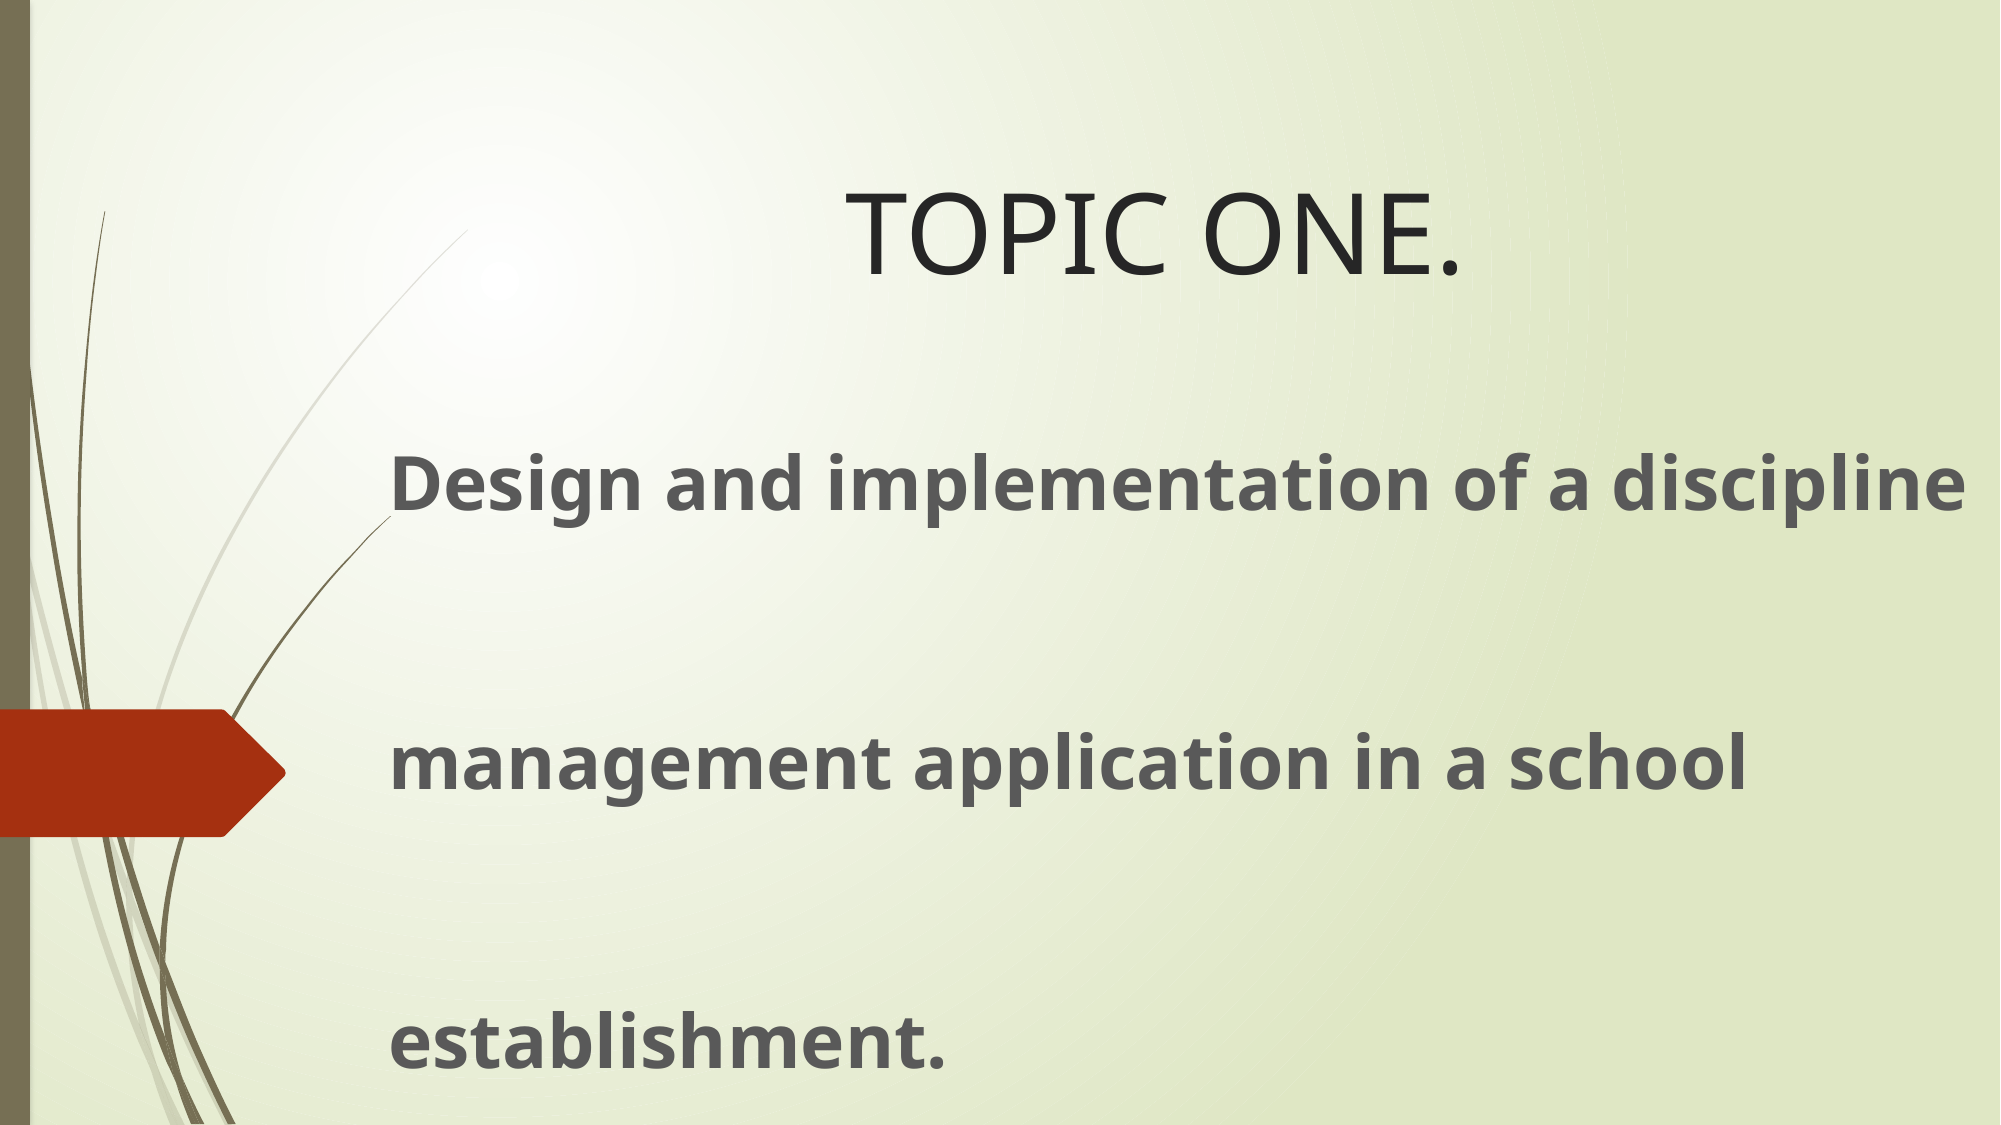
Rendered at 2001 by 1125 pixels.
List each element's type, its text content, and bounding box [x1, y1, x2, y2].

title TOPIC ONE. [424, 120, 1888, 238]
subtitle Design and implementation of a discipline management application in a school establishment. [373, 238, 2000, 1125]
